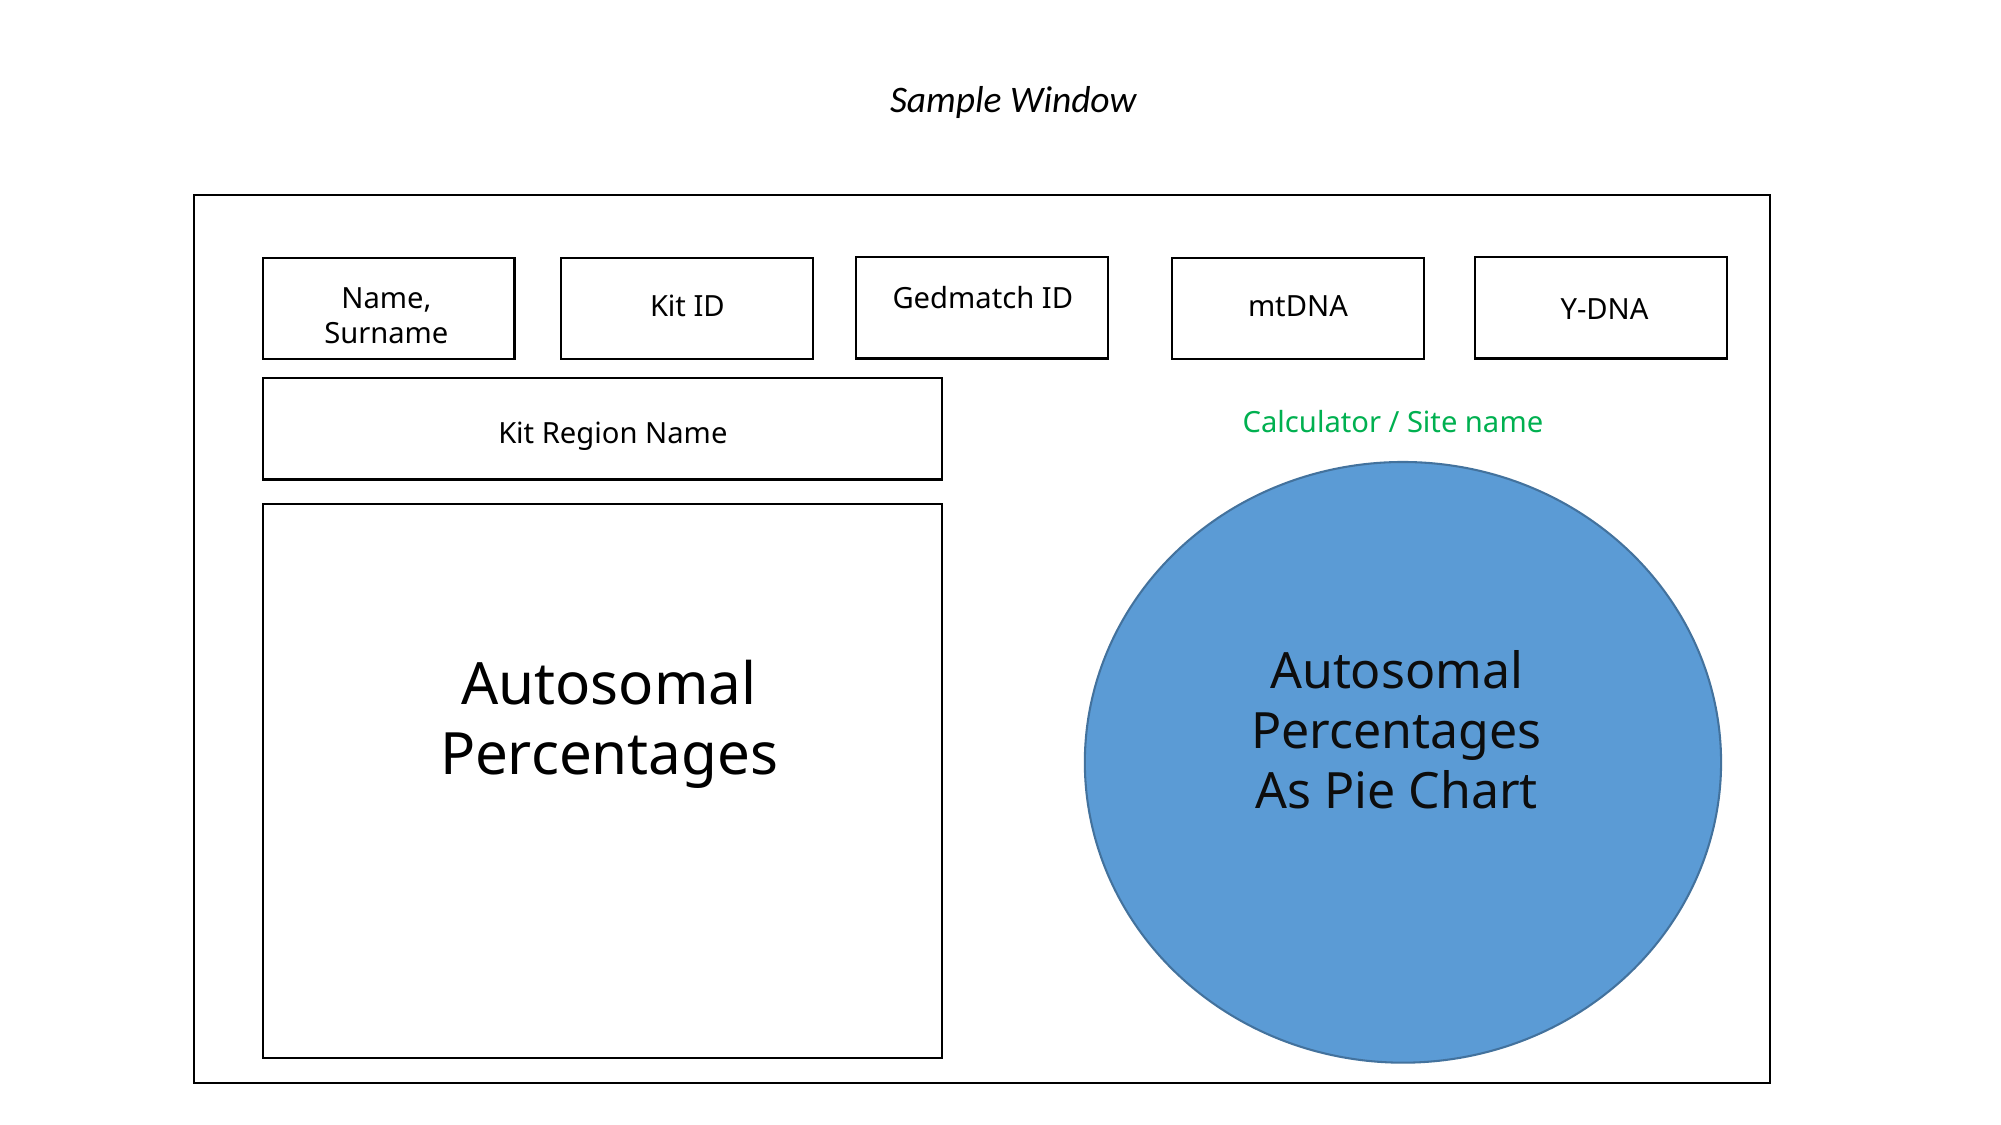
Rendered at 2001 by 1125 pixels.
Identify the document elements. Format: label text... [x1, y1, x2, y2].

text_box [560, 257, 814, 360]
text_box Sample Window [666, 67, 1360, 127]
text_box [193, 194, 1771, 1084]
text_box [1474, 256, 1728, 360]
text_box Kit ID [571, 279, 804, 330]
text_box [1047, 378, 1728, 444]
text_box Autosomal Percentages As Pie Chart [1181, 631, 1612, 826]
text_box Autosomal Percentages [392, 638, 825, 794]
text_box [1083, 460, 1723, 1064]
text_box mtDNA [1181, 279, 1415, 330]
text_box Kit Region Name [296, 407, 930, 457]
text_box [855, 256, 1109, 360]
text_box Y-DNA [1488, 282, 1722, 333]
text_box [262, 257, 516, 360]
text_box [262, 377, 943, 481]
text_box Gedmatch ID [866, 272, 1100, 322]
text_box [262, 503, 943, 1059]
text_box [1171, 257, 1425, 360]
text_box Name, Surname [270, 272, 503, 357]
text_box Calculator / Site name [1080, 396, 1714, 447]
